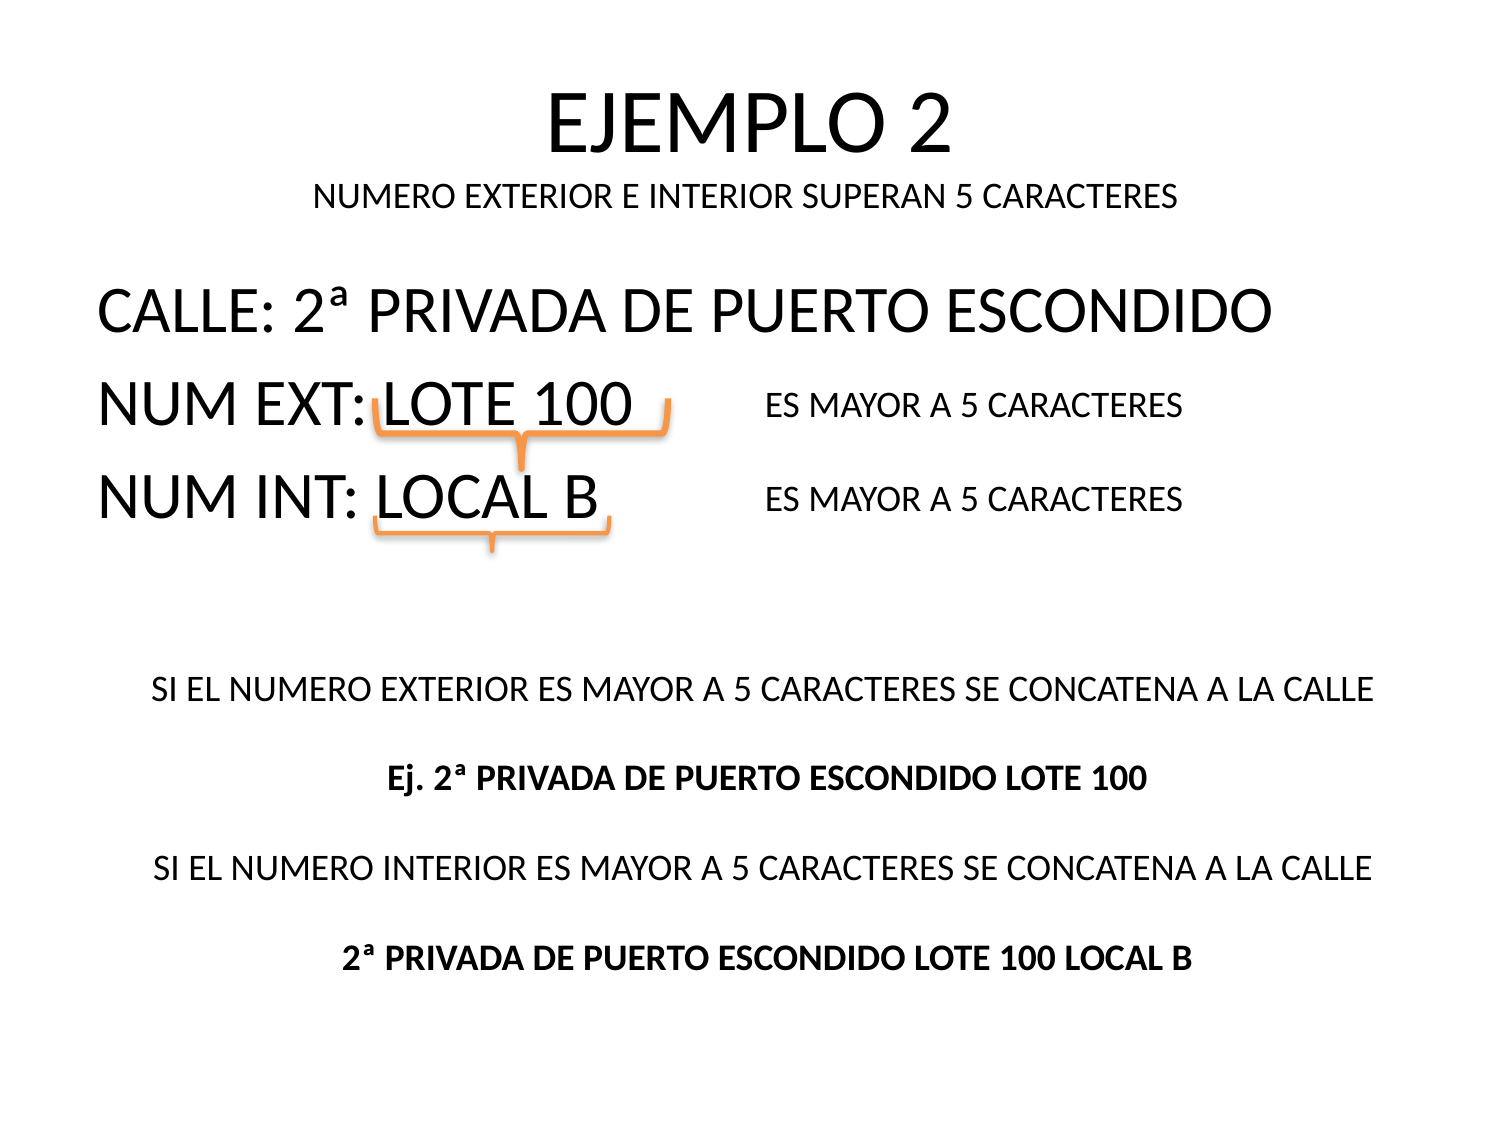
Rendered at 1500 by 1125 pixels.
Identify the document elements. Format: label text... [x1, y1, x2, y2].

text_box ES MAYOR A 5 CARACTERES [749, 466, 1231, 527]
text_box [371, 398, 672, 472]
text_box 2ª PRIVADA DE PUERTO ESCONDIDO LOTE 100 LOCAL B [257, 925, 1278, 986]
text_box Ej. 2ª PRIVADA DE PUERTO ESCONDIDO LOTE 100 [316, 746, 1219, 806]
title EJEMPLO 2 NUMERO EXTERIOR E INTERIOR SUPERAN 5 CARACTERES [75, 45, 1425, 233]
text_box ES MAYOR A 5 CARACTERES [749, 372, 1231, 433]
text_box SI EL NUMERO INTERIOR ES MAYOR A 5 CARACTERES SE CONCATENA A LA CALLE [111, 835, 1424, 896]
text_box [372, 515, 612, 553]
text_box SI EL NUMERO EXTERIOR ES MAYOR A 5 CARACTERES SE CONCATENA A LA CALLE [105, 656, 1430, 716]
list CALLE: 2ª PRIVADA DE PUERTO ESCONDIDO NUM EXT: LOTE 100 NUM INT: LOCAL B [82, 257, 1432, 570]
